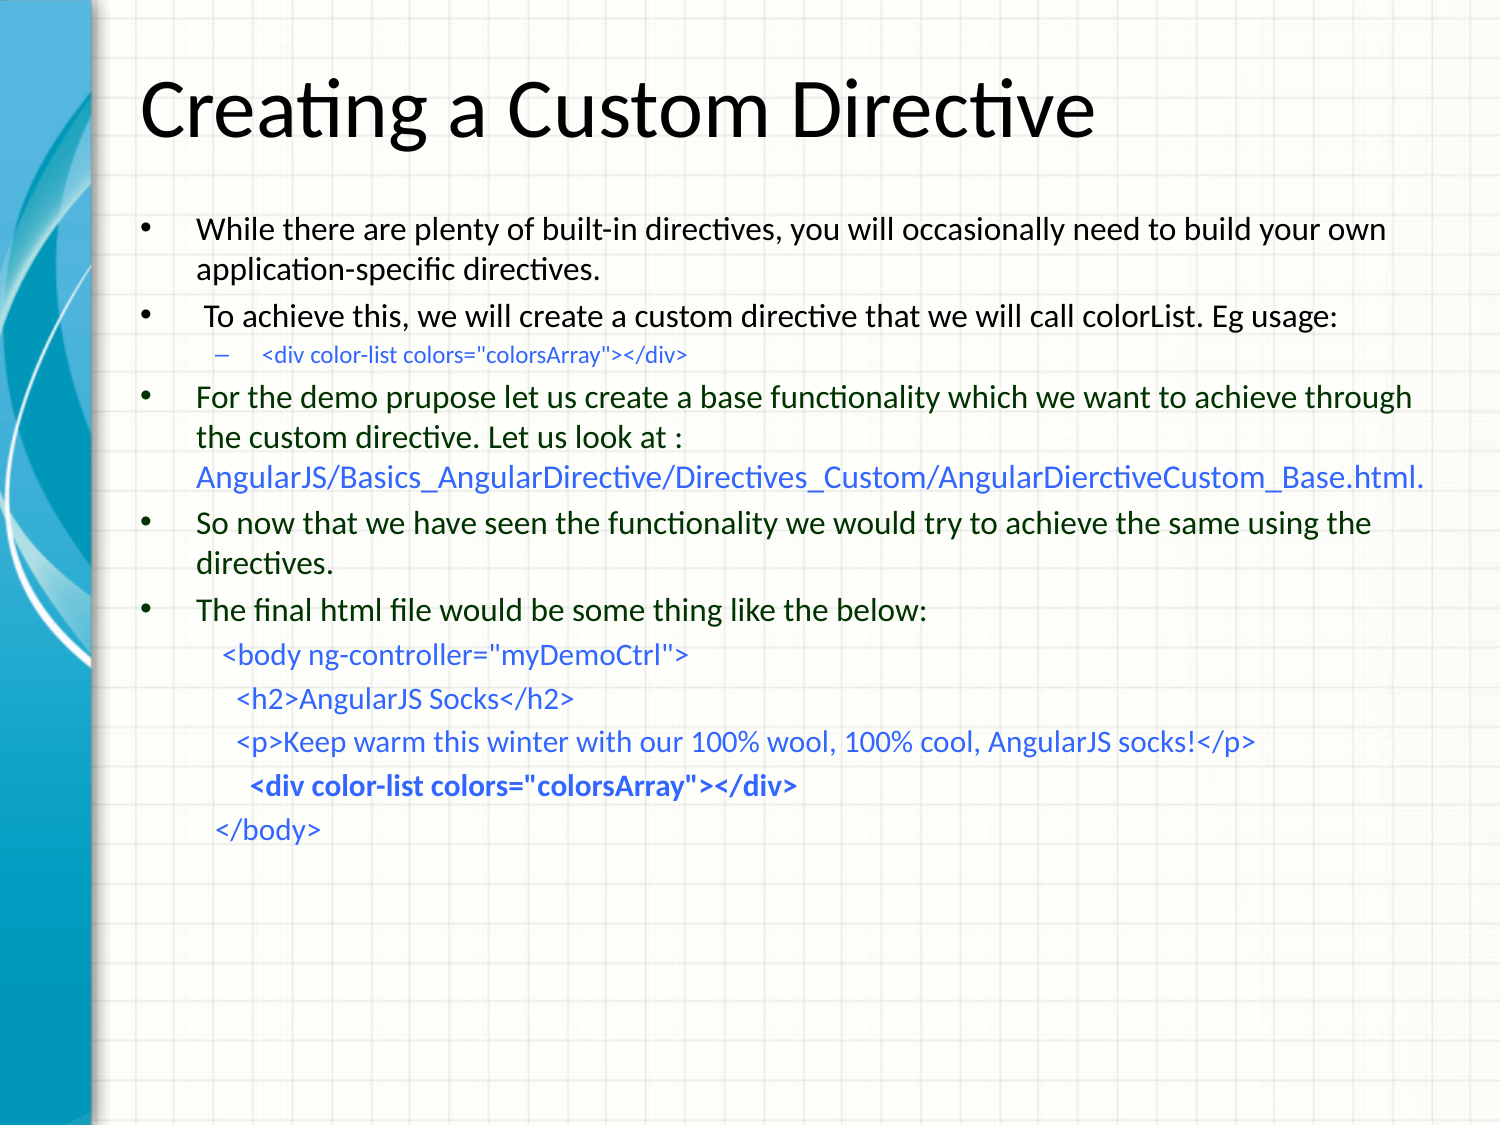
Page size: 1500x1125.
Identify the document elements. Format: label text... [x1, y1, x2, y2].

picture [0, 0, 1500, 1125]
list While there are plenty of built-in directives, you will occasionally need to build your own application-specific directives. To achieve this, we will create a custom directive that we will call colorList. Eg usage: <div color-list colors="colorsArray"></div> For the demo prupose let us create a base functionality which we want to achieve through the custom directive. Let us look at : AngularJS/Basics_AngularDirective/Directives_Custom/AngularDierctiveCustom_Base.html. So now that we have seen the functionality we would try to achieve the same using the directives. The final html file would be some thing like the below: <body ng-controller="myDemoCtrl"> <h2>AngularJS Socks</h2> <p>Keep warm this winter with our 100% wool, 100% cool, AngularJS socks!</p> <div color-list colors="colorsArray"></div> </body> [125, 200, 1450, 1050]
title Creating a Custom Directive [125, 44, 1450, 163]
